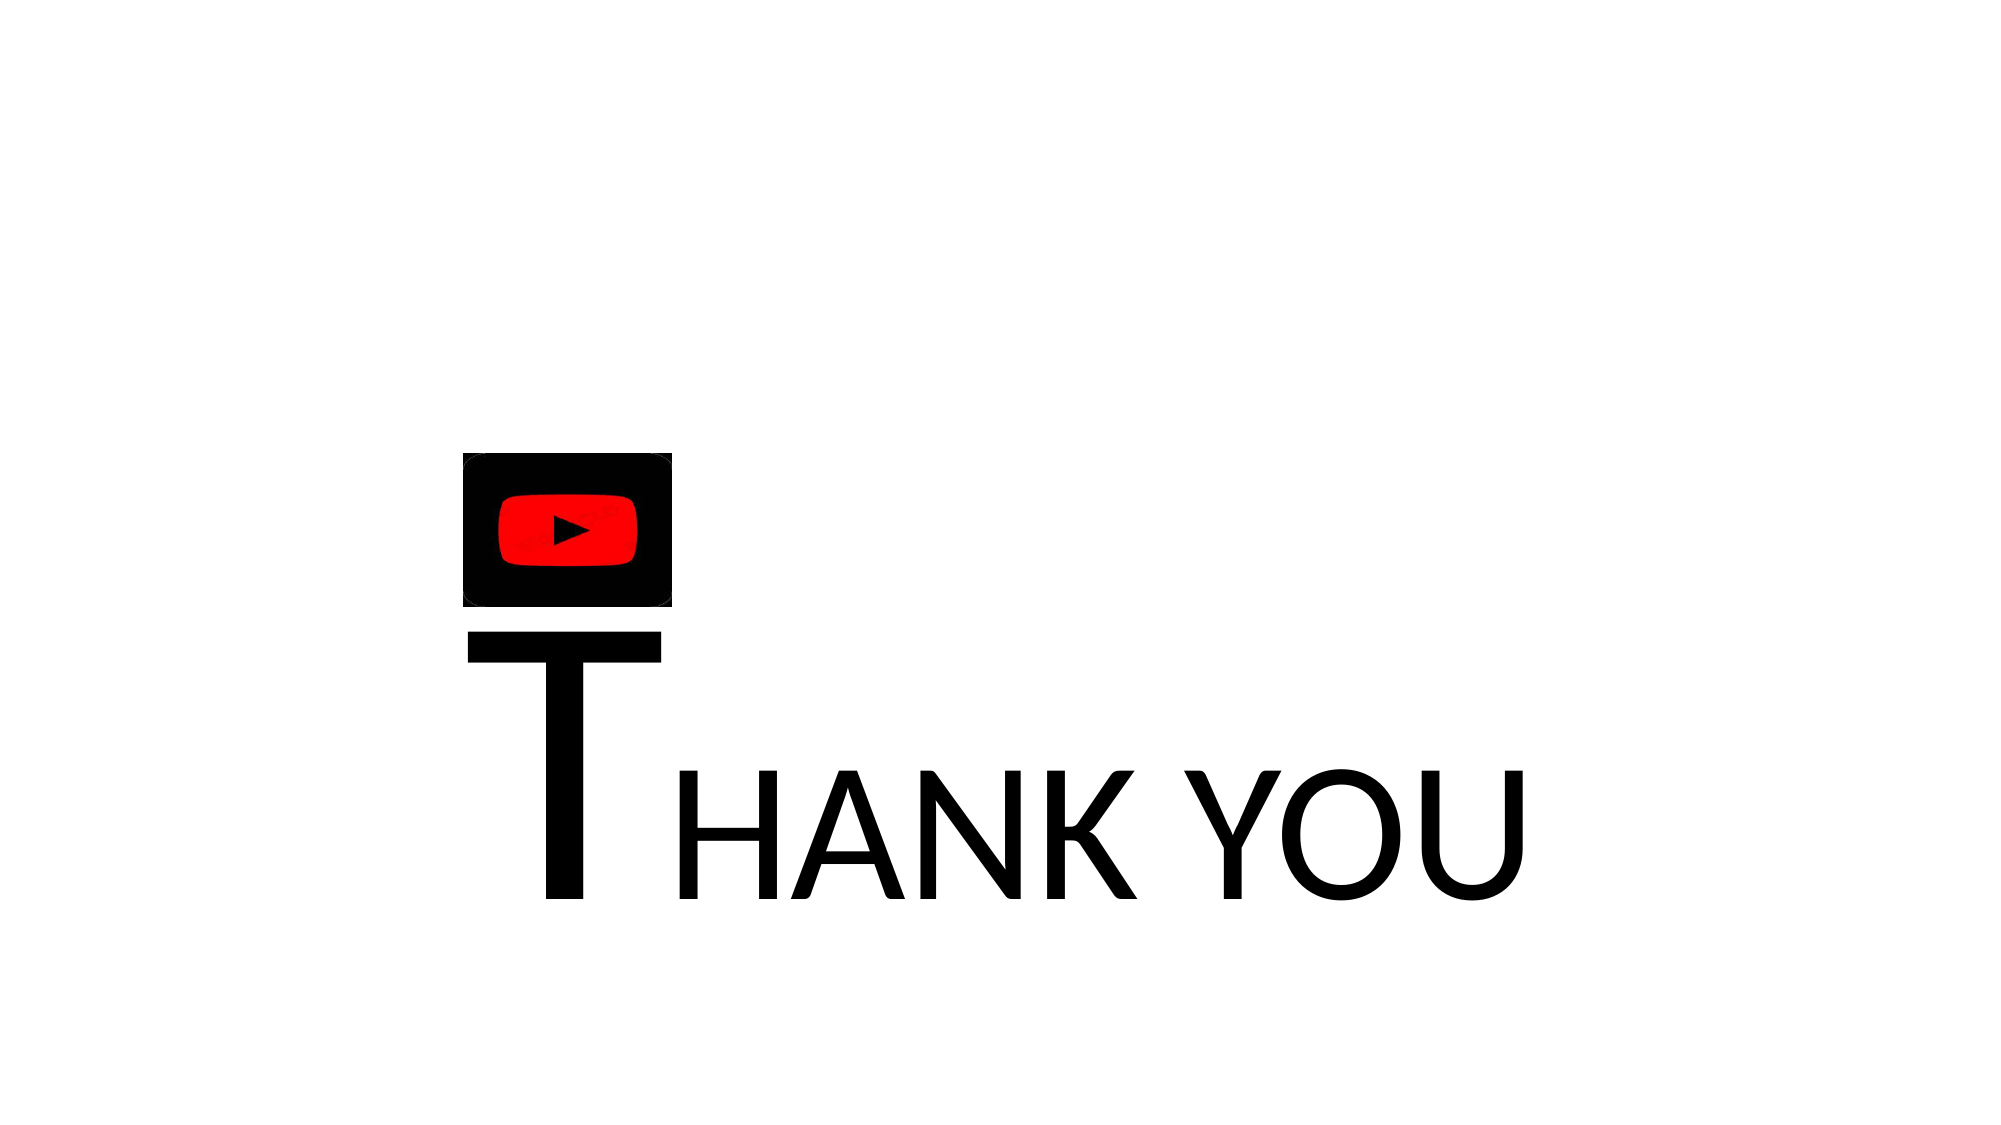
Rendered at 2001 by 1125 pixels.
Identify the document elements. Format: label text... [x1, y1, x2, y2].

text_box THANK YOU [342, 475, 1658, 991]
picture [463, 453, 672, 607]
